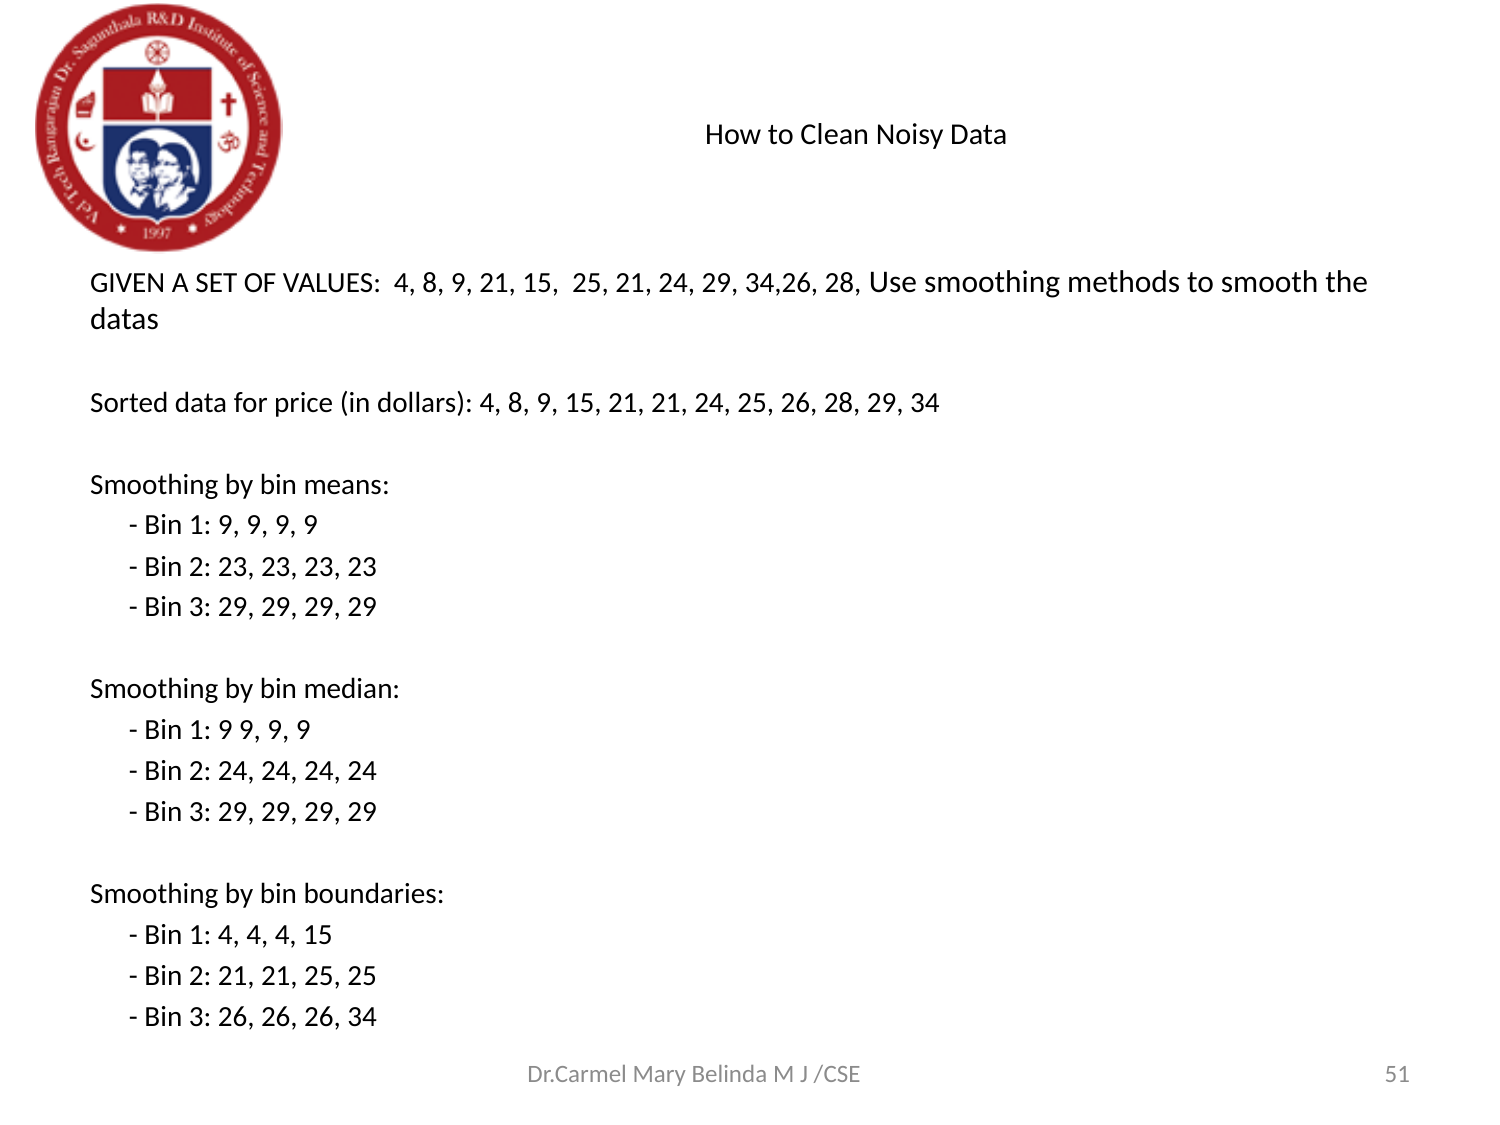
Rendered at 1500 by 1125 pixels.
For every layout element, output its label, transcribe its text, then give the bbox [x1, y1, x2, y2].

slide_number 51 [1074, 1043, 1425, 1103]
list GIVEN A SET OF VALUES: 4, 8, 9, 21, 15, 25, 21, 24, 29, 34,26, 28, Use smoothing methods to smooth the datas Sorted data for price (in dollars): 4, 8, 9, 15, 21, 21, 24, 25, 26, 28, 29, 34 Smoothing by bin means: - Bin 1: 9, 9, 9, 9 - Bin 2: 23, 23, 23, 23 - Bin 3: 29, 29, 29, 29 Smoothing by bin median: - Bin 1: 9 9, 9, 9 - Bin 2: 24, 24, 24, 24 - Bin 3: 29, 29, 29, 29 Smoothing by bin boundaries: - Bin 1: 4, 4, 4, 15 - Bin 2: 21, 21, 25, 25 - Bin 3: 26, 26, 26, 34 [75, 253, 1425, 1043]
picture [34, 3, 284, 254]
title How to Clean Noisy Data [288, 45, 1425, 233]
footer Dr.Carmel Mary Belinda M J /CSE [512, 1043, 988, 1103]
